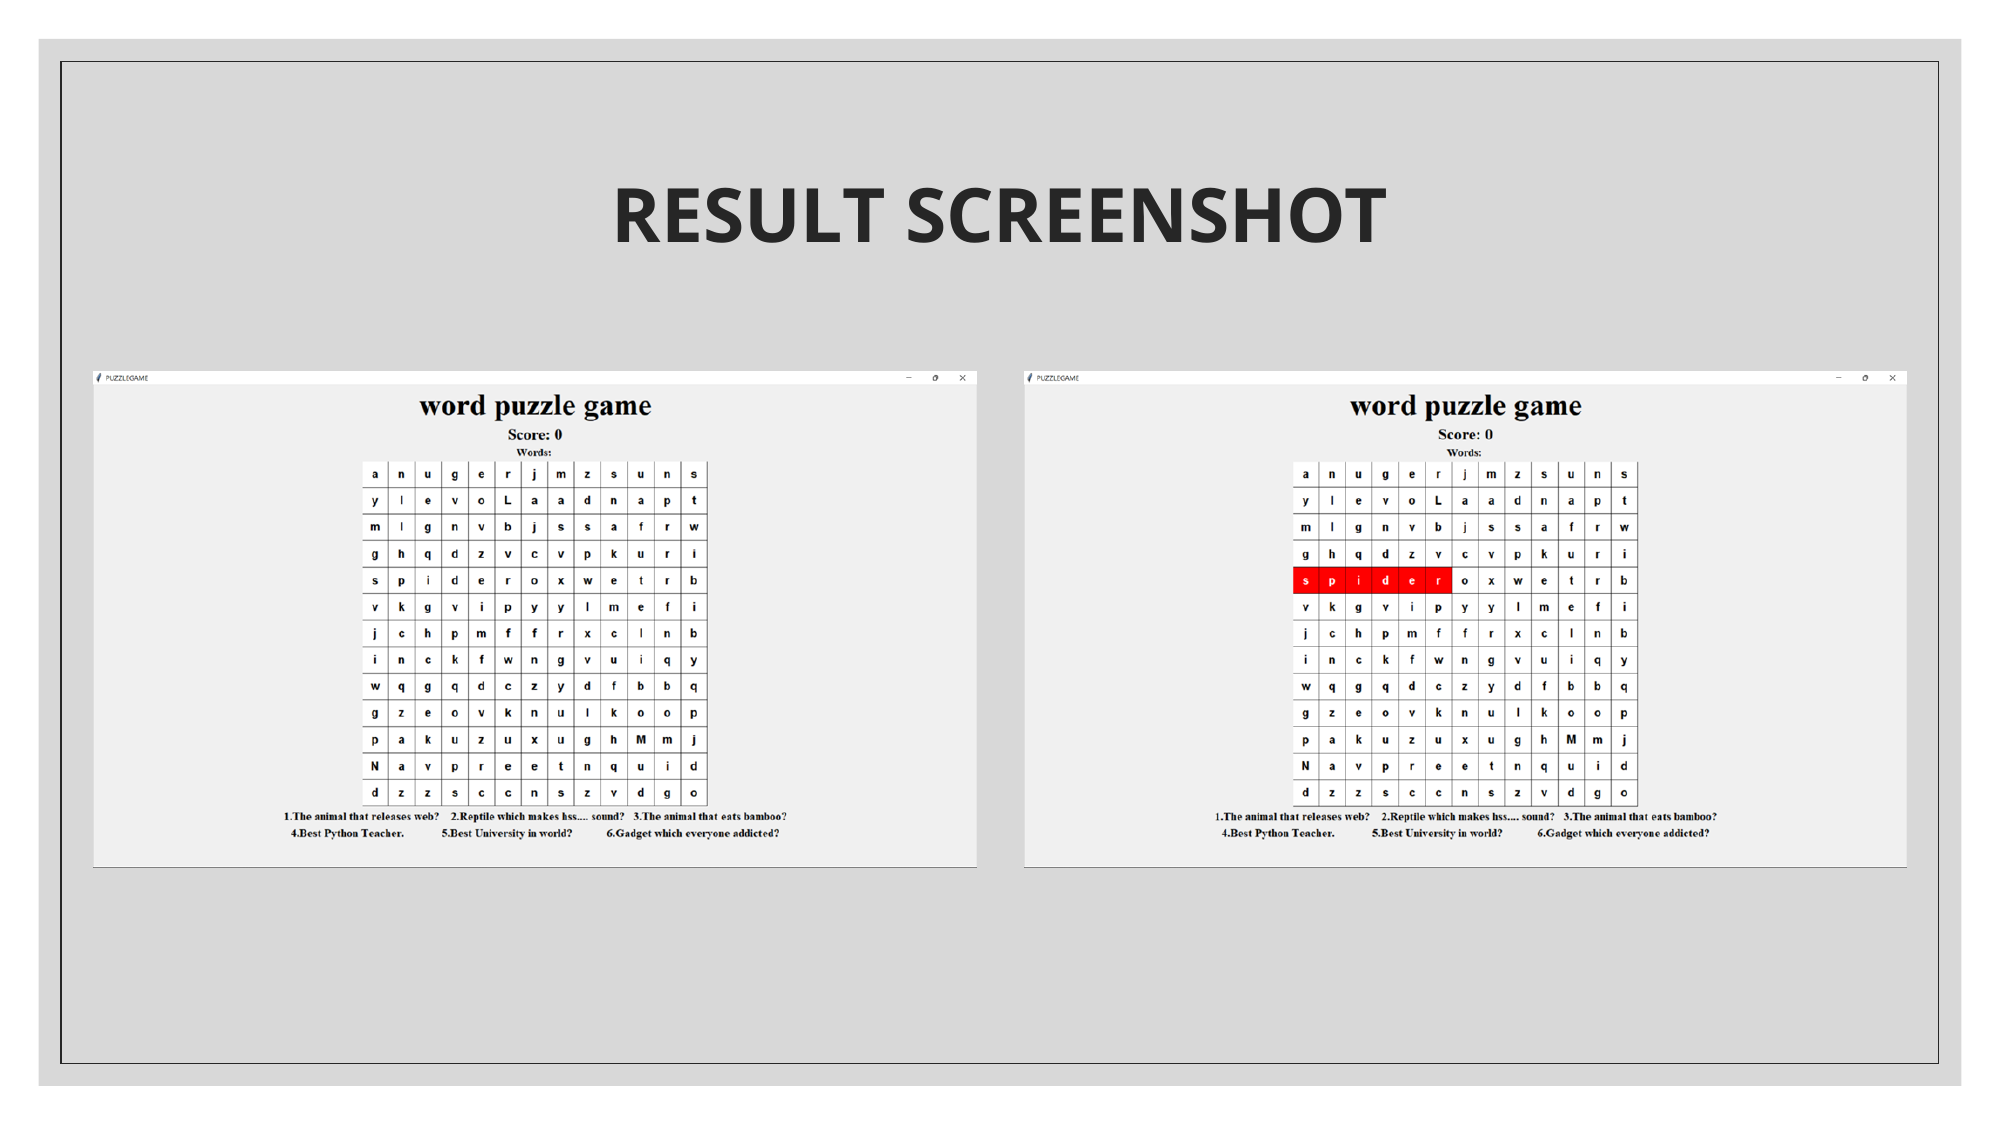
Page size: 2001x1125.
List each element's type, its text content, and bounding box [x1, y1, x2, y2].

title RESULT SCREENSHOT [174, 105, 1825, 331]
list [1024, 371, 1907, 868]
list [93, 371, 977, 868]
